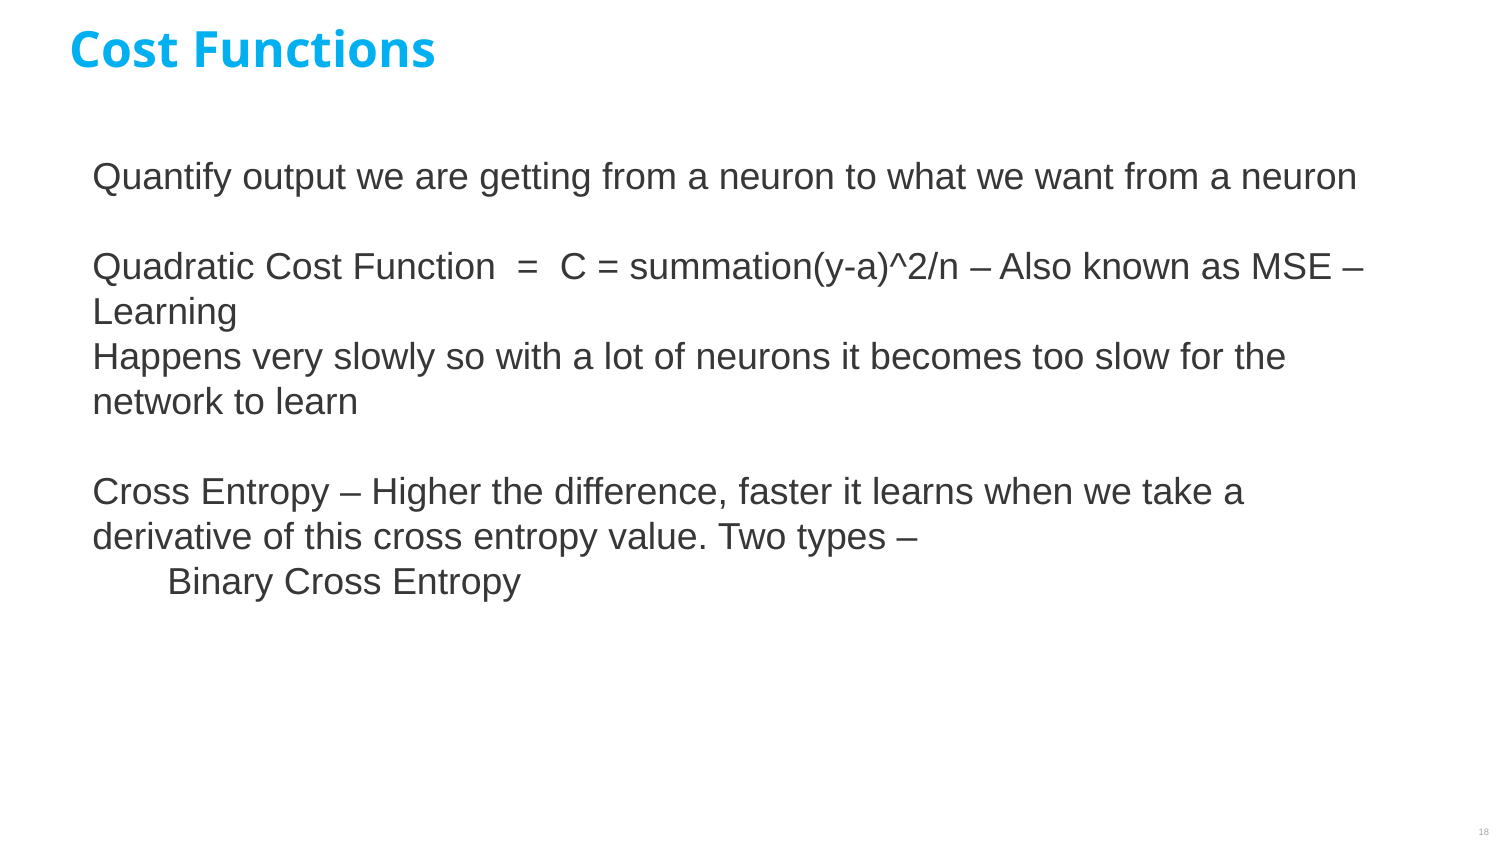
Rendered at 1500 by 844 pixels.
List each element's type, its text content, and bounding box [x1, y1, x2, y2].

slide_number 18 [1153, 819, 1500, 844]
text_box Cost Functions [55, 17, 1278, 92]
text_box Quantify output we are getting from a neuron to what we want from a neuron Quadratic Cost Function = C = summation(y-a)^2/n – Also known as MSE – Learning Happens very slowly so with a lot of neurons it becomes too slow for the network to learn Cross Entropy – Higher the difference, faster it learns when we take a derivative of this cross entropy value. Two types – Binary Cross Entropy [77, 144, 1391, 655]
